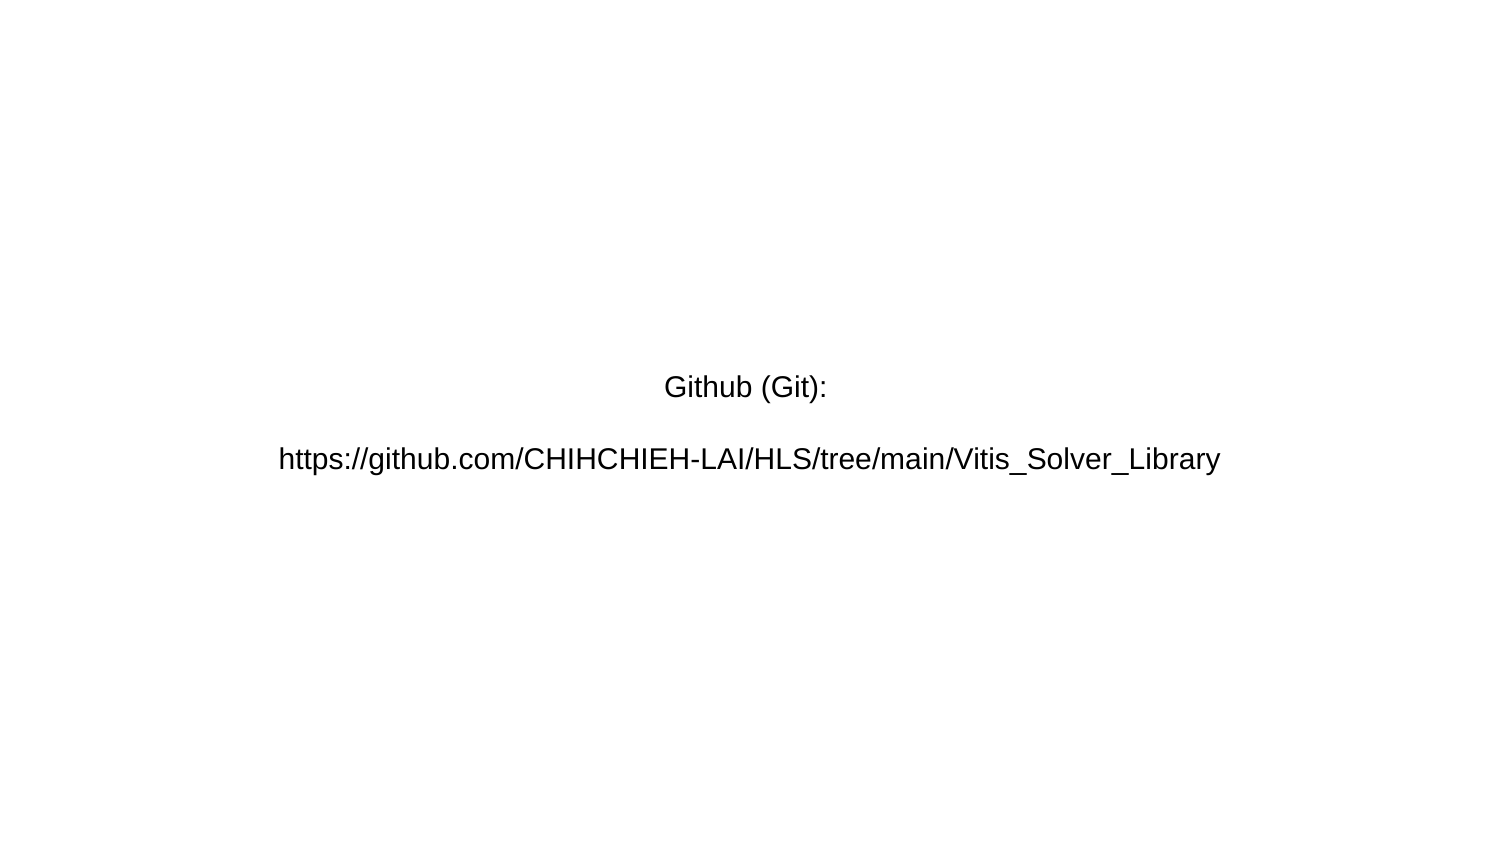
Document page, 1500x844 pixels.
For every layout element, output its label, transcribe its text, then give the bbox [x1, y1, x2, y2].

title Github (Git): https://github.com/CHIHCHIEH-LAI/HLS/tree/main/Vitis_Solver_Library [51, 352, 1449, 491]
